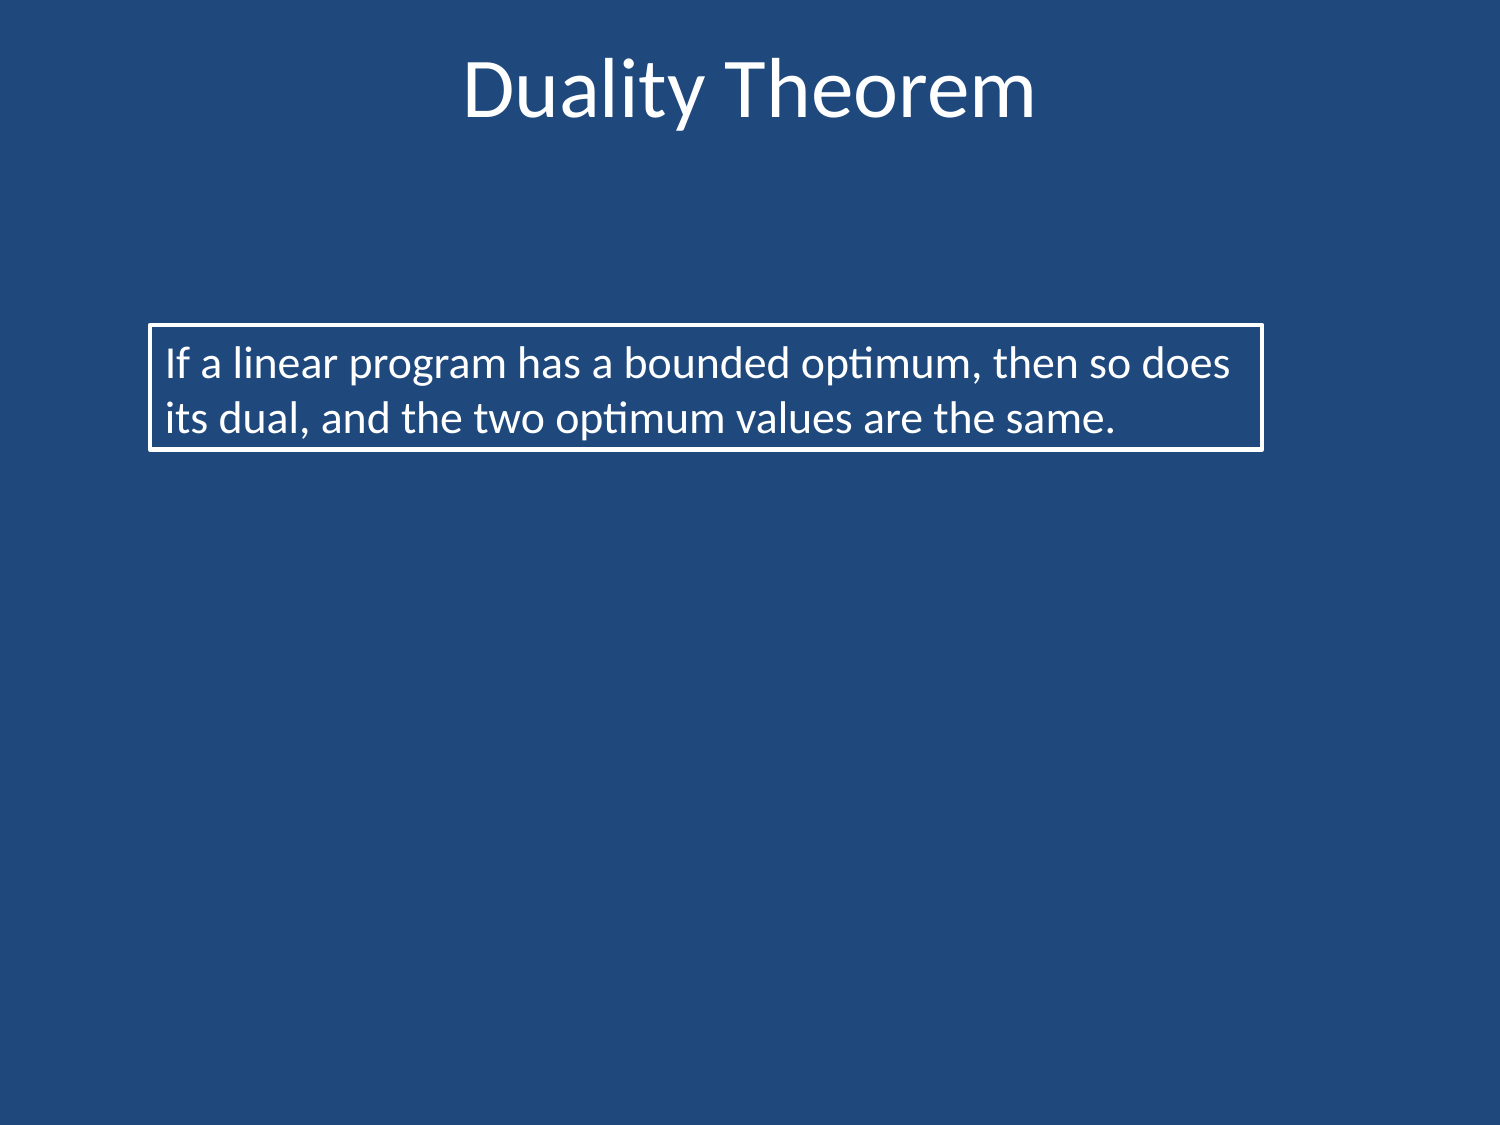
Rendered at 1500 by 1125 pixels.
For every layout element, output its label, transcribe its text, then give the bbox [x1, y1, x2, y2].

title Duality Theorem [75, 24, 1425, 143]
text_box If a linear program has a bounded optimum, then so does its dual, and the two optimum values are the same. [149, 324, 1263, 450]
